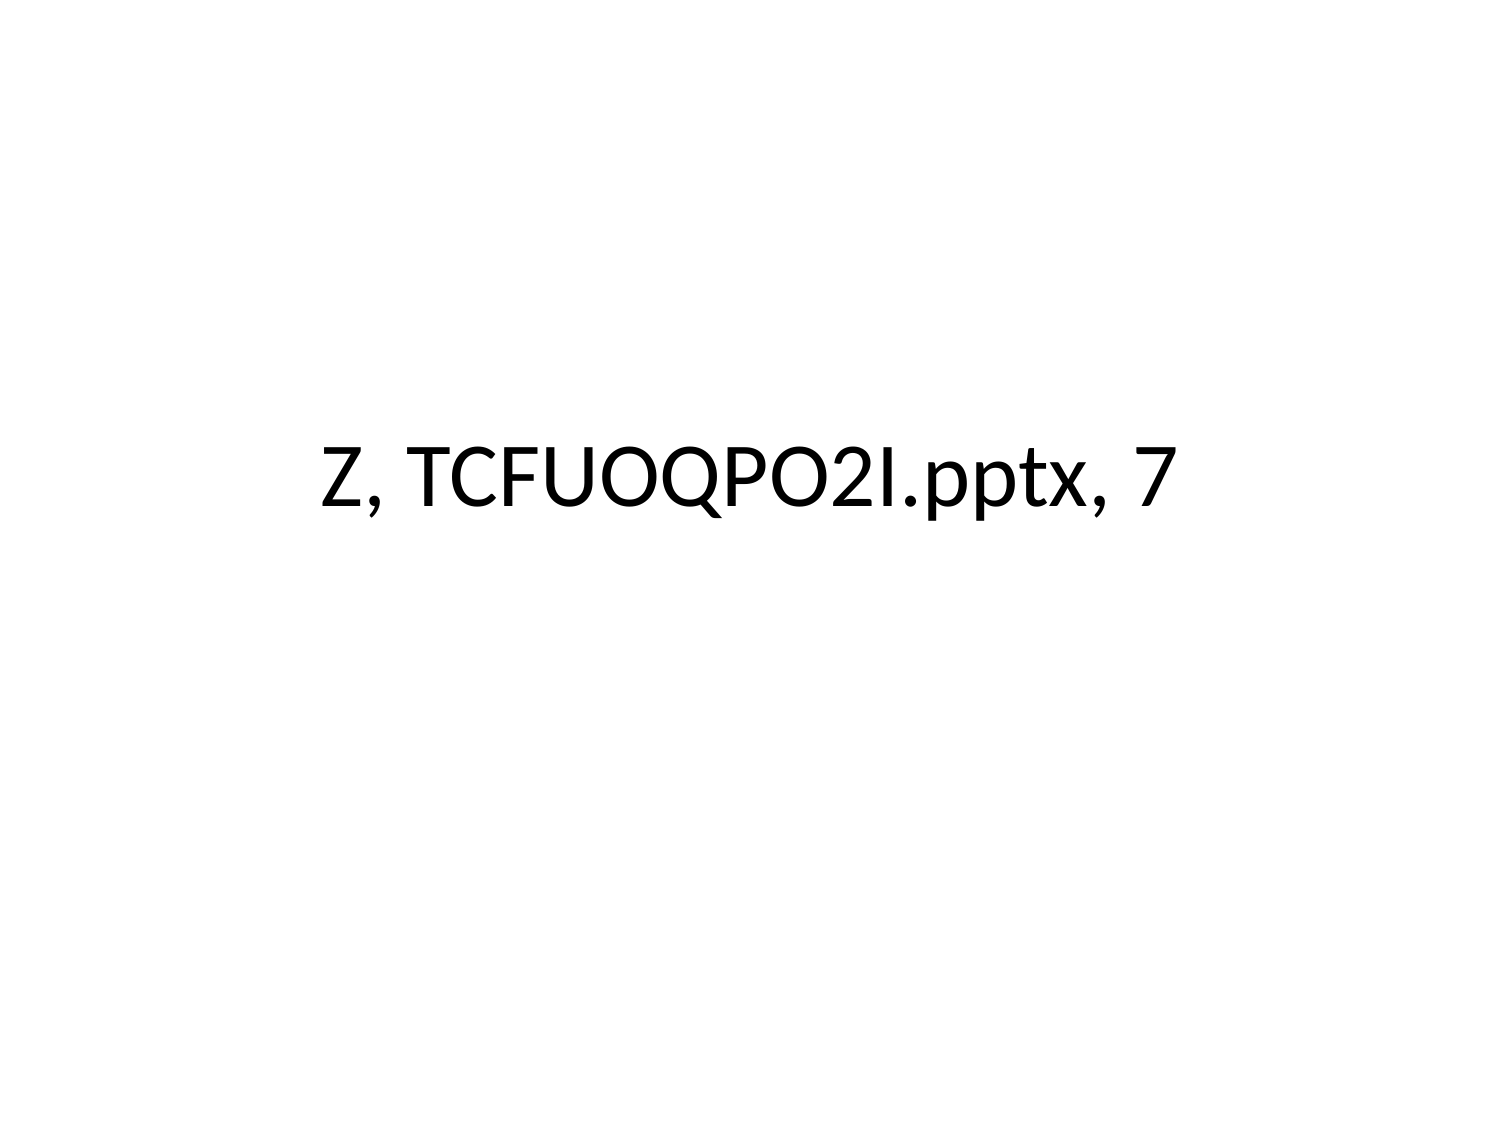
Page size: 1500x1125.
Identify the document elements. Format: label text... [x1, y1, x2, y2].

title Z, TCFUOQPO2I.pptx, 7 [112, 349, 1388, 591]
